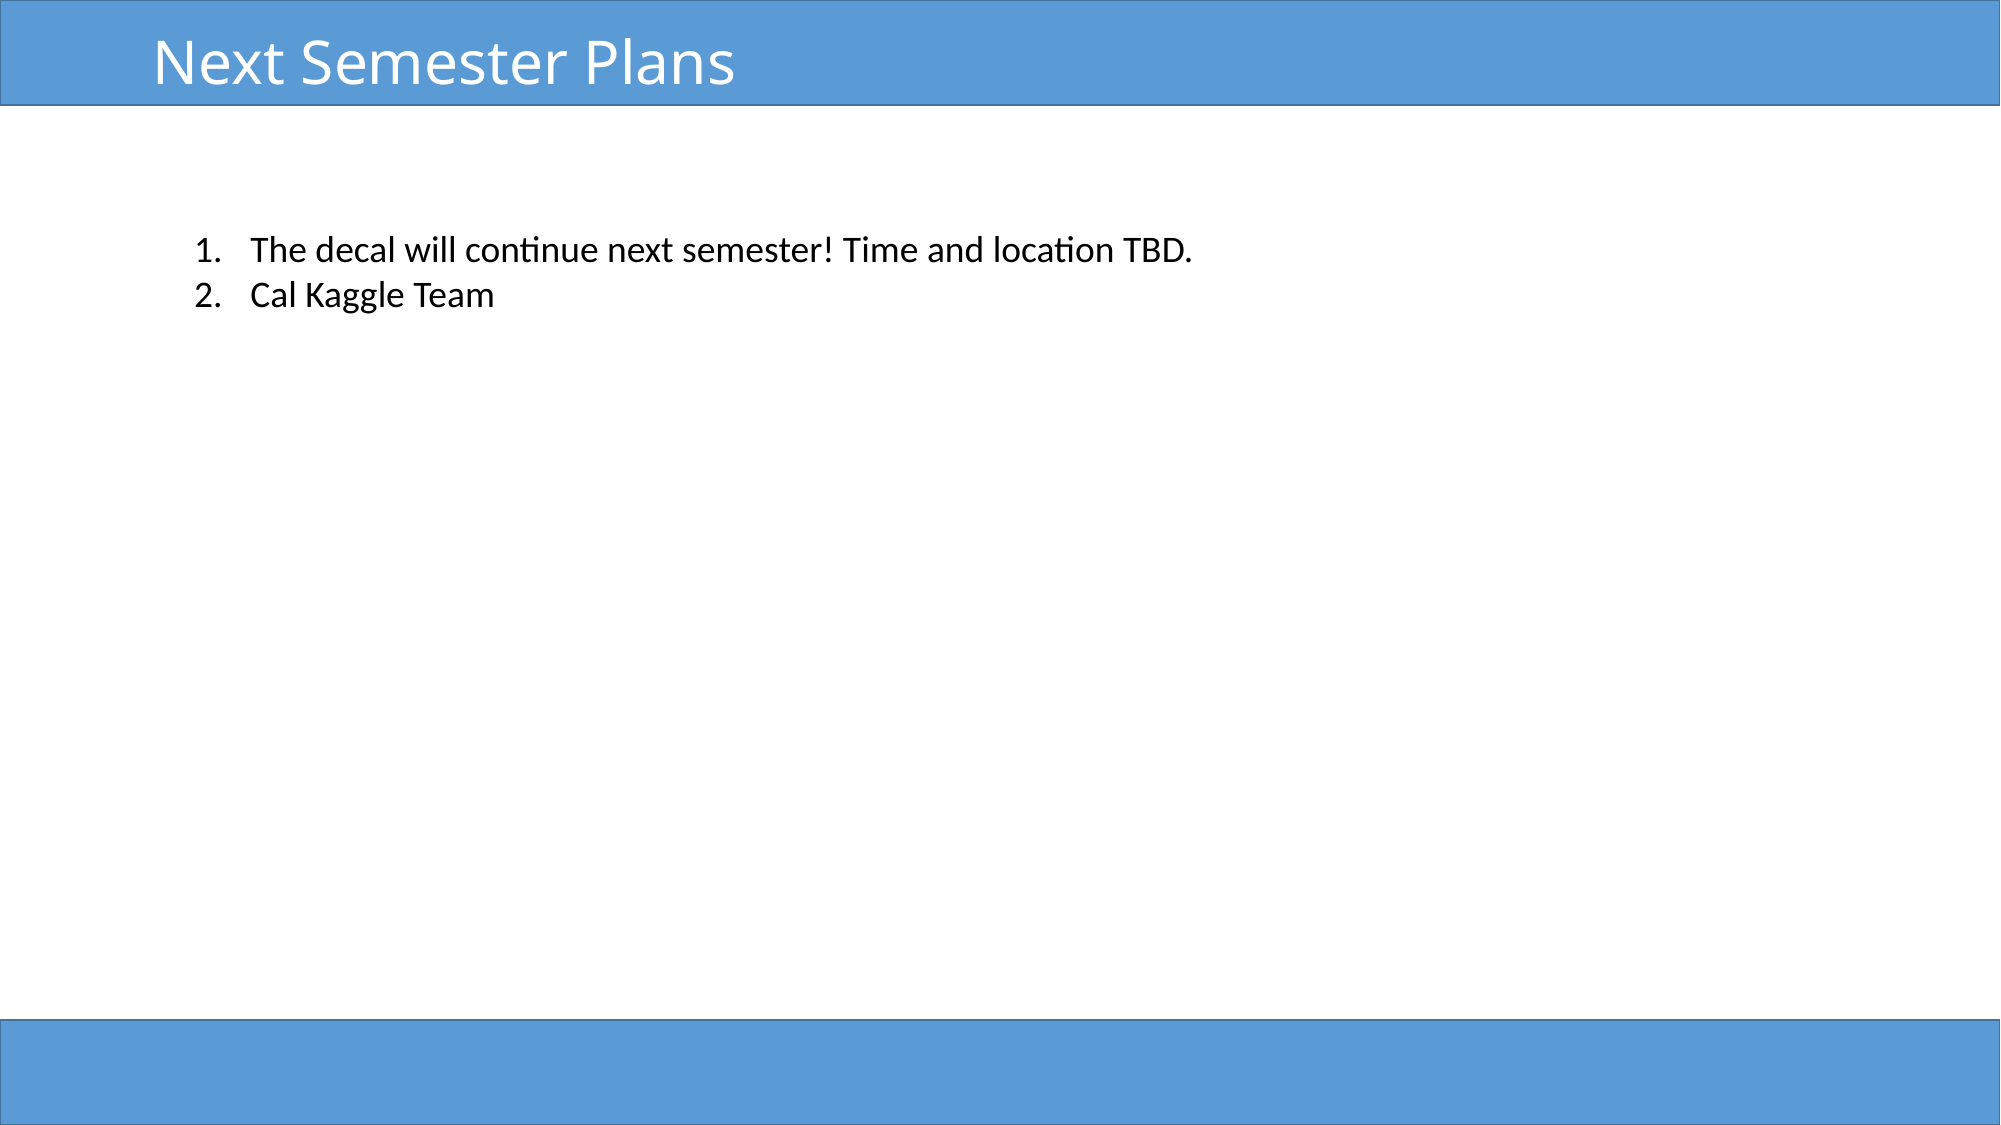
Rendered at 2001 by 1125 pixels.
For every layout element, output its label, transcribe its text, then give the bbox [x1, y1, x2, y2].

text_box [0, 0, 2000, 106]
text_box [0, 1019, 2000, 1125]
title Next Semester Plans [137, 24, 1863, 106]
text_box The decal will continue next semester! Time and location TBD. Cal Kaggle Team [179, 217, 1210, 323]
